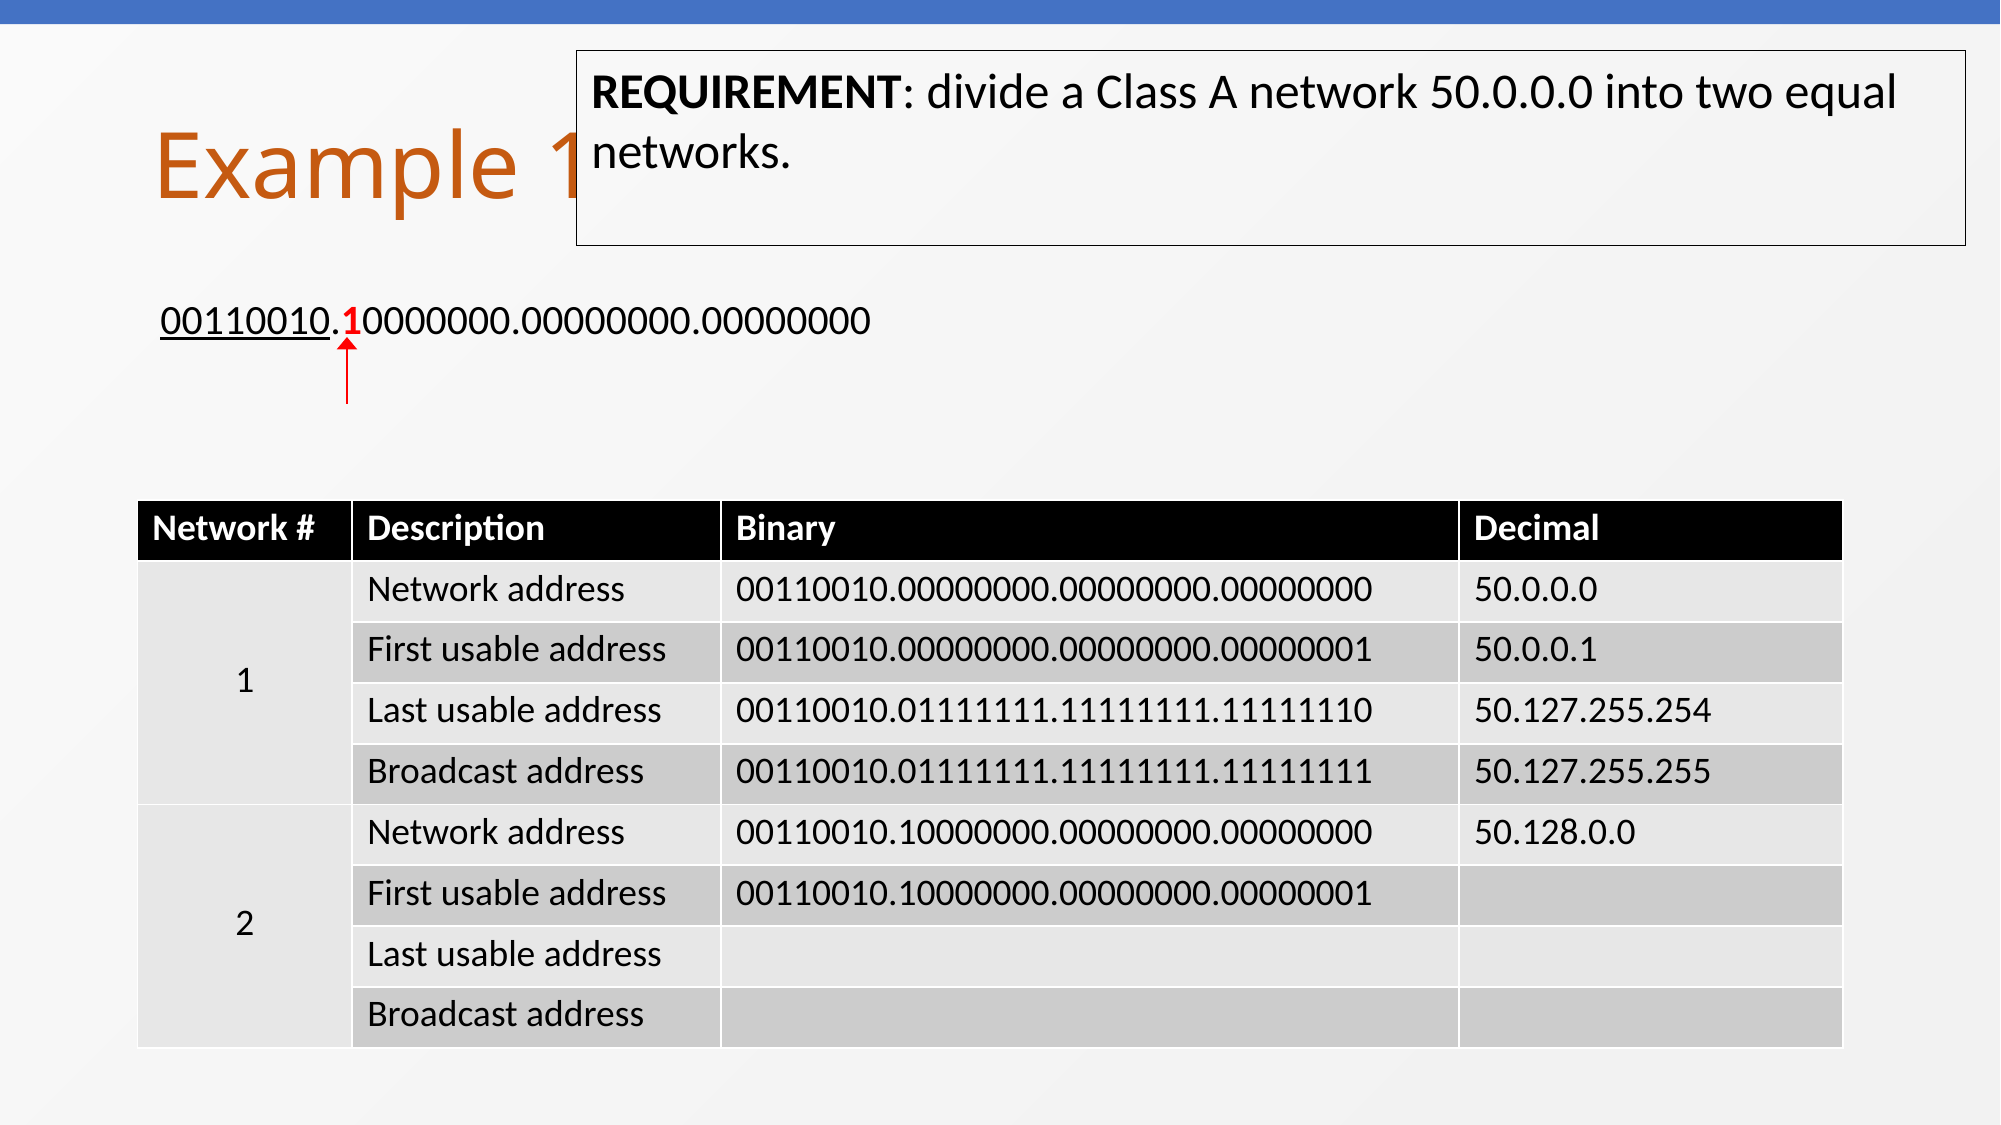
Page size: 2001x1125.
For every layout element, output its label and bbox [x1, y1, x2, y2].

table_cell [1460, 927, 1842, 986]
table_cell [353, 562, 720, 621]
table_cell [722, 988, 1458, 1047]
table_cell [1460, 623, 1842, 682]
text_box [576, 50, 1966, 246]
text_box [145, 285, 1850, 451]
table_cell [353, 623, 720, 682]
table_cell [1460, 684, 1842, 743]
table_header [138, 501, 351, 560]
table_cell [1460, 866, 1842, 925]
table_cell [1460, 805, 1842, 864]
table_cell [1460, 562, 1842, 621]
table_cell [1460, 745, 1842, 804]
table_cell [353, 866, 720, 925]
table_cell [1460, 988, 1842, 1047]
table_header [722, 501, 1458, 560]
table_cell [722, 927, 1458, 986]
table_header [353, 501, 720, 560]
table_cell [353, 745, 720, 804]
table_cell [138, 562, 351, 804]
title [137, 59, 1863, 278]
table_cell [722, 684, 1458, 743]
text_box [0, 0, 2000, 25]
table_cell [722, 562, 1458, 621]
table_cell [722, 623, 1458, 682]
table_cell [722, 805, 1458, 864]
table_cell [722, 866, 1458, 925]
table_header [1460, 501, 1842, 560]
table_cell [353, 805, 720, 864]
table_cell [353, 684, 720, 743]
table_cell [722, 745, 1458, 804]
table_cell [353, 988, 720, 1047]
table_cell [138, 805, 351, 1047]
table_cell [353, 927, 720, 986]
